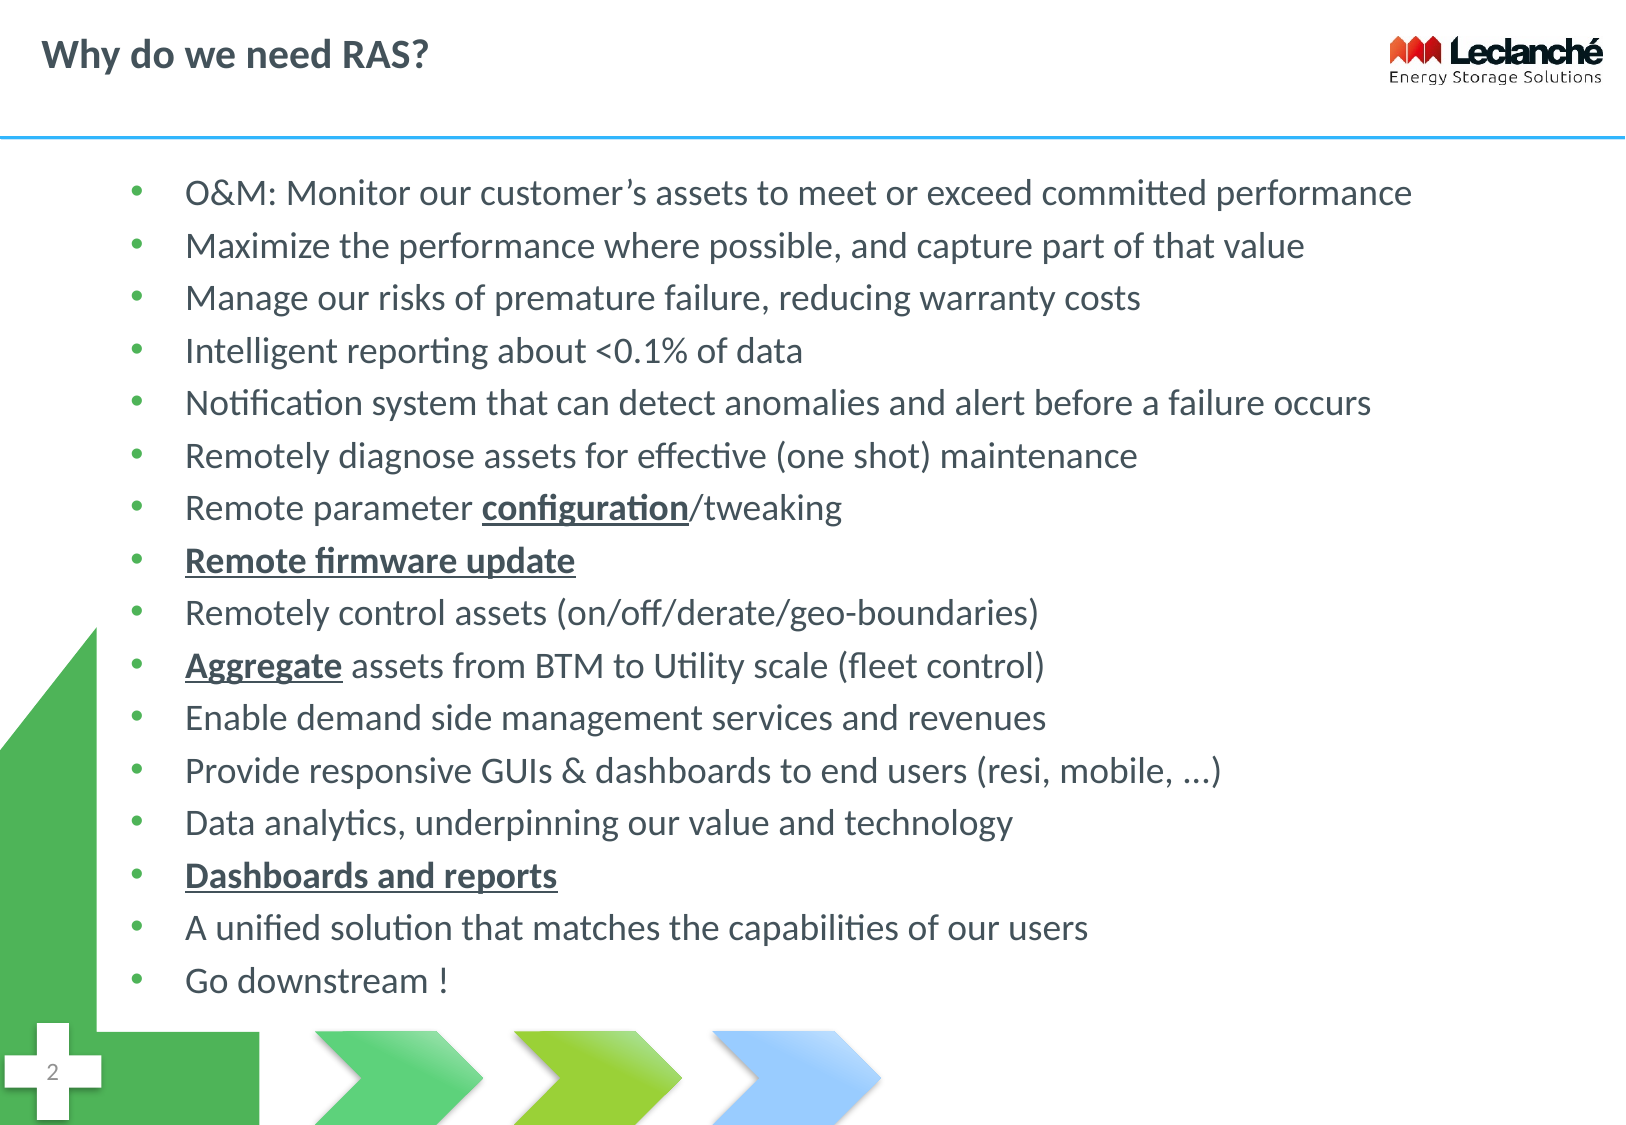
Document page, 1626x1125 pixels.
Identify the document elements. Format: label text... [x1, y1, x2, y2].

slide_number 2 [11, 1040, 95, 1101]
list O&M: Monitor our customer’s assets to meet or exceed committed performance Maximize the performance where possible, and capture part of that value Manage our risks of premature failure, reducing warranty costs Intelligent reporting about <0.1% of data Notification system that can detect anomalies and alert before a failure occurs Remotely diagnose assets for effective (one shot) maintenance Remote parameter configuration/tweaking Remote firmware update Remotely control assets (on/off/derate/geo-boundaries) Aggregate assets from BTM to Utility scale (fleet control) Enable demand side management services and revenues Provide responsive GUIs & dashboards to end users (resi, mobile, ...) Data analytics, underpinning our value and technology Dashboards and reports A unified solution that matches the capabilities of our users Go downstream ! [115, 160, 1603, 1012]
picture [1390, 36, 1603, 85]
title Why do we need RAS? [26, 19, 1368, 85]
